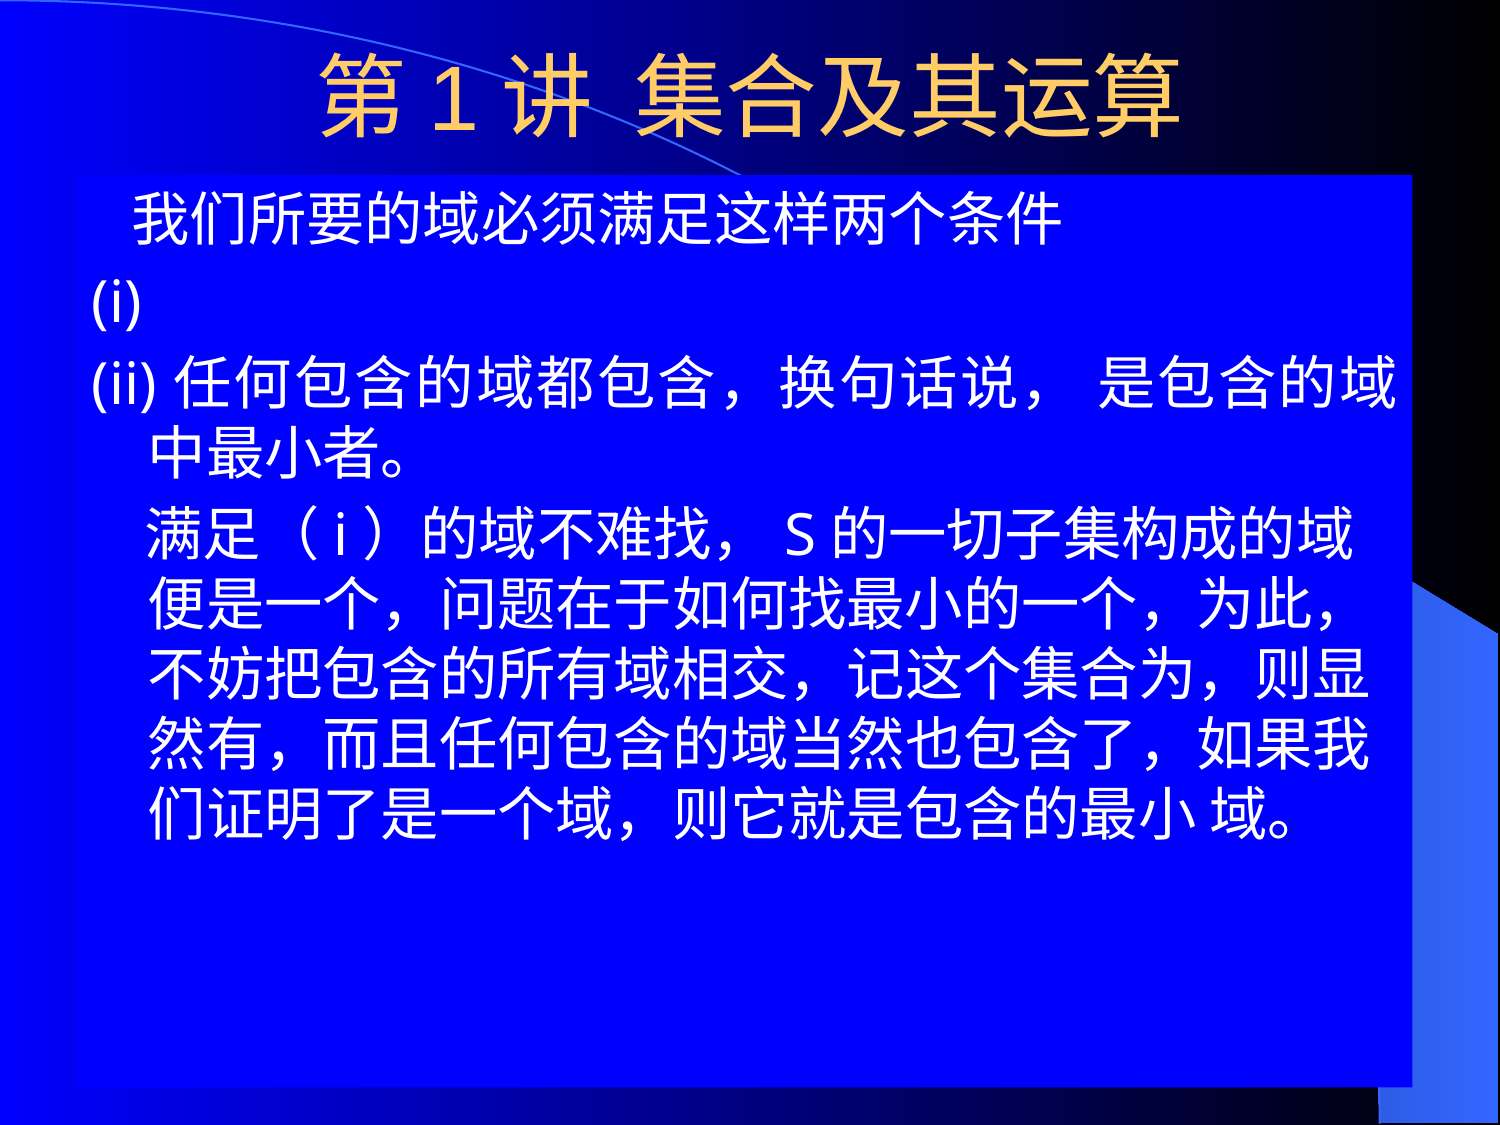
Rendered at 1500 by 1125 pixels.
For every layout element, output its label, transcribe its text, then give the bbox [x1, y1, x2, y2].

title 第1讲 集合及其运算 [112, 0, 1388, 174]
